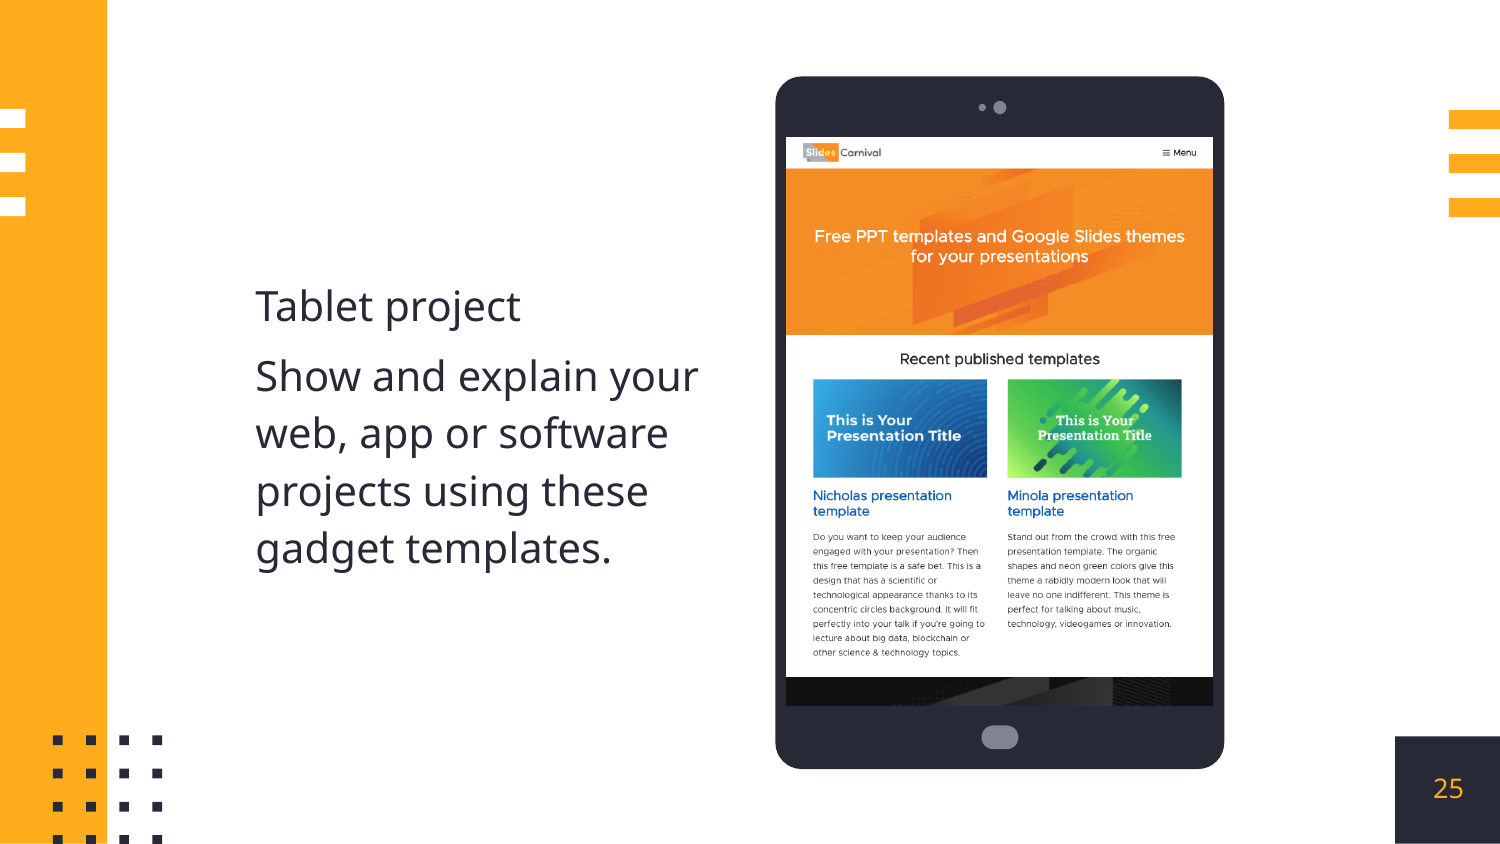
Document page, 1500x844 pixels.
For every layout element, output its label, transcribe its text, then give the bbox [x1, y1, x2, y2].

picture [786, 137, 1214, 707]
slide_number 25 [1395, 736, 1500, 844]
list Tablet project Show and explain your web, app or software projects using these gadget templates. [255, 61, 722, 783]
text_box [775, 76, 1225, 770]
